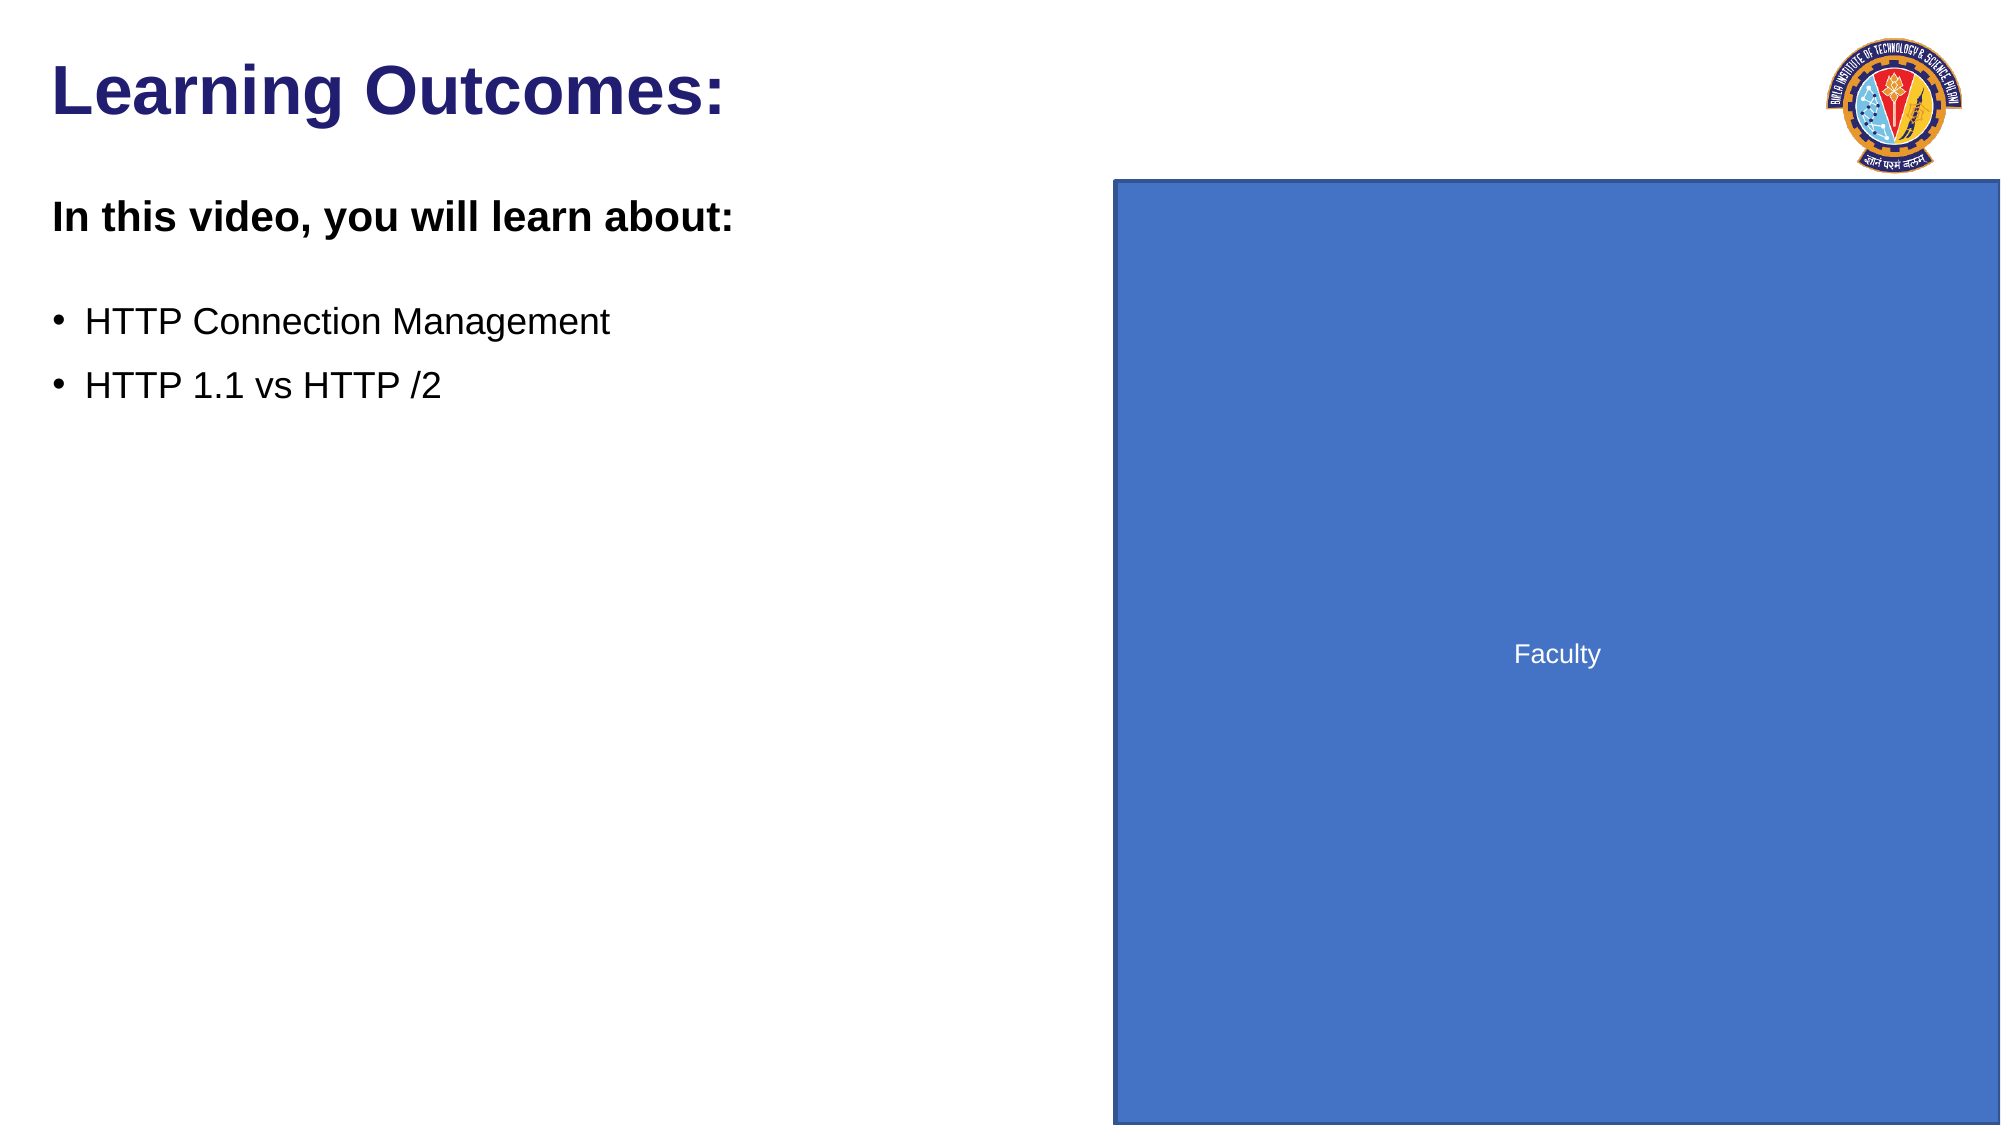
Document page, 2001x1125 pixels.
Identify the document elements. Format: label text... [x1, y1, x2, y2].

picture [1825, 38, 1962, 174]
list HTTP Connection Management HTTP 1.1 vs HTTP /2 [37, 289, 964, 996]
